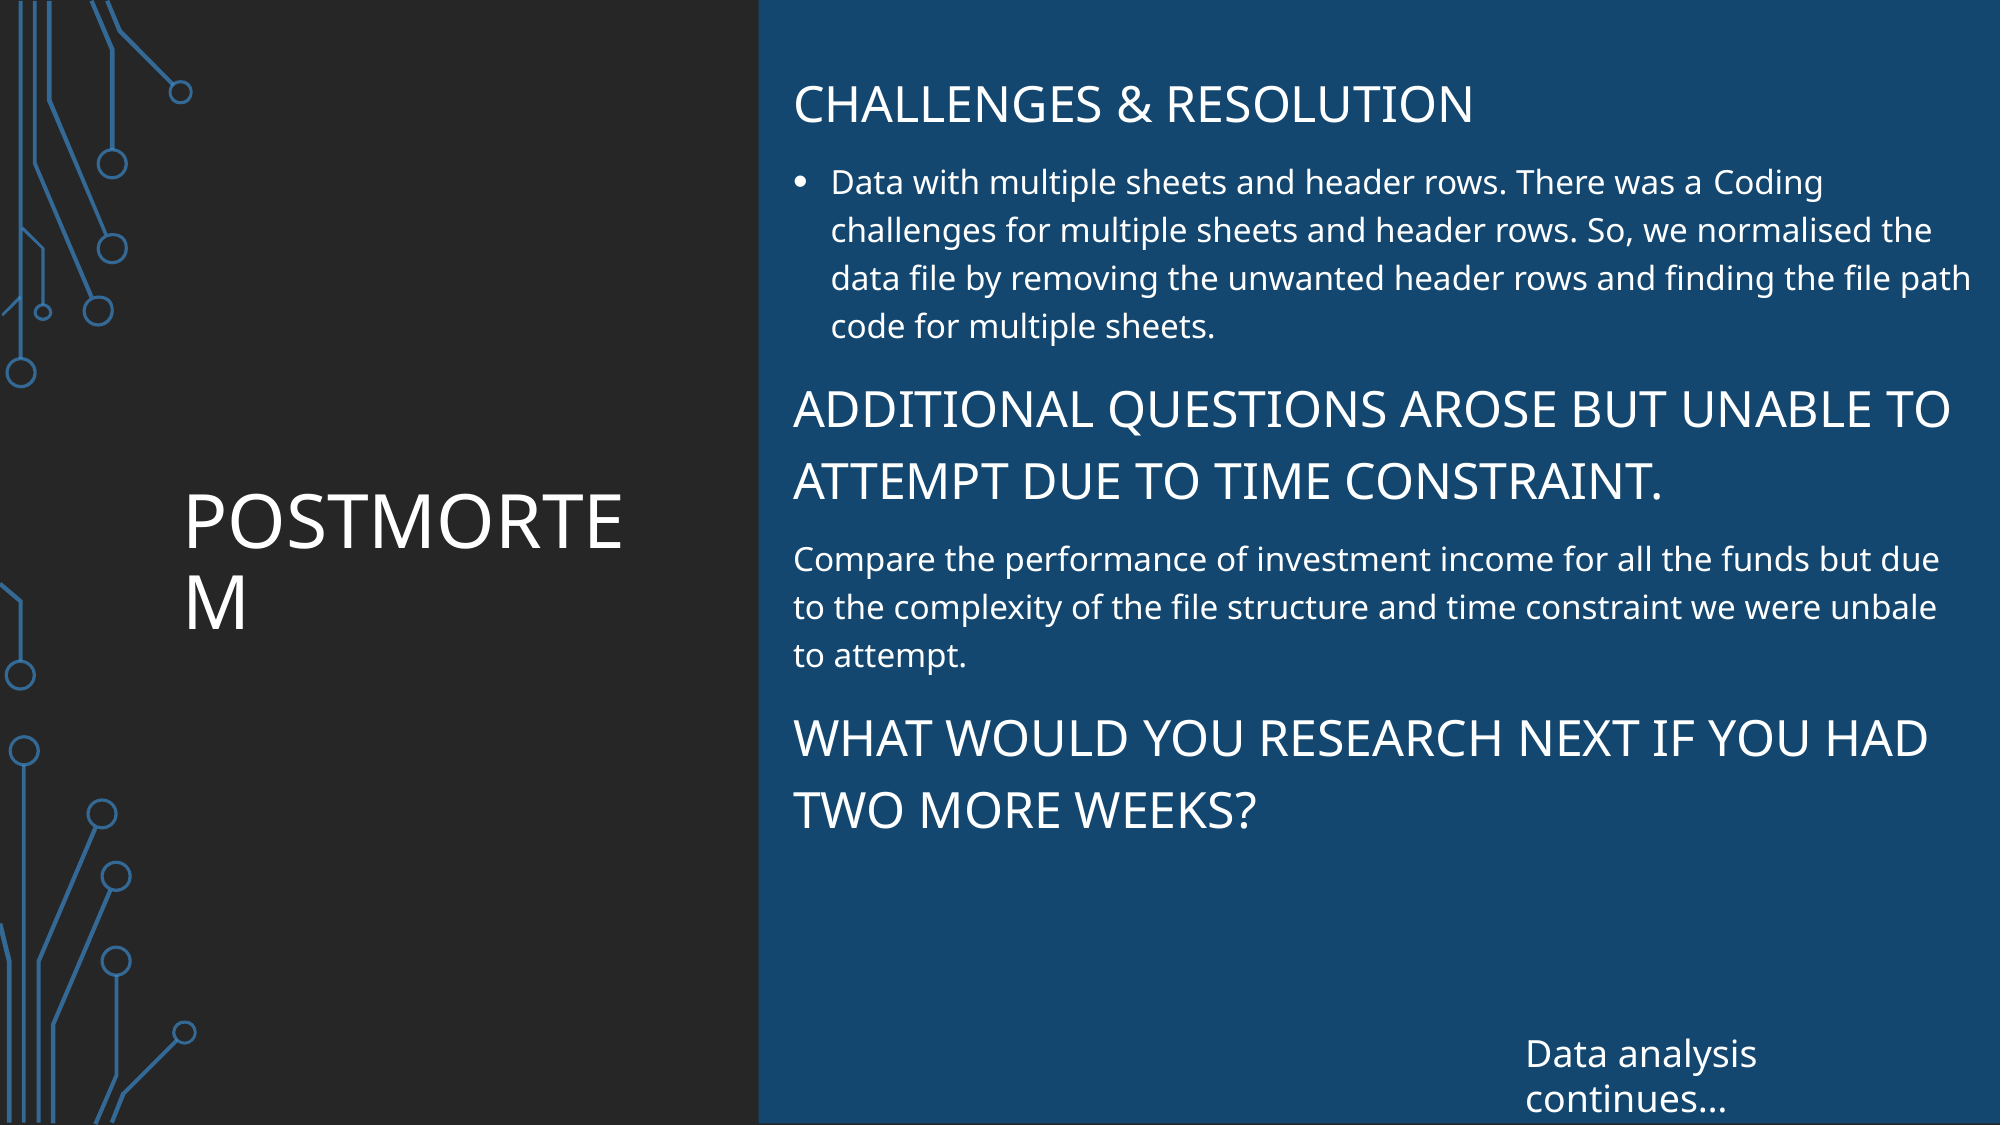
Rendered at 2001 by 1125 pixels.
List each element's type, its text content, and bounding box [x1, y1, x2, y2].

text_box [0, 0, 199, 1125]
list CHALLENGES & RESOLUTION Data with multiple sheets and header rows. There was a Coding challenges for multiple sheets and header rows. So, we normalised the data file by removing the unwanted header rows and finding the file path code for multiple sheets. ADDITIONAL QUESTIONS AROSE BUT UNABLE TO ATTEMPT DUE TO TIME CONSTRAINT. Compare the performance of investment income for all the funds but due to the complexity of the file structure and time constraint we were unbale to attempt. WHAT WOULD YOU RESEARCH NEXT IF YOU HAD TWO MORE WEEKS? [778, 53, 1995, 950]
text_box [199, 0, 1510, 1125]
title Postmortem [199, 179, 670, 950]
text_box [758, 0, 2000, 1124]
text_box Data analysis continues… [1510, 1022, 1950, 1125]
